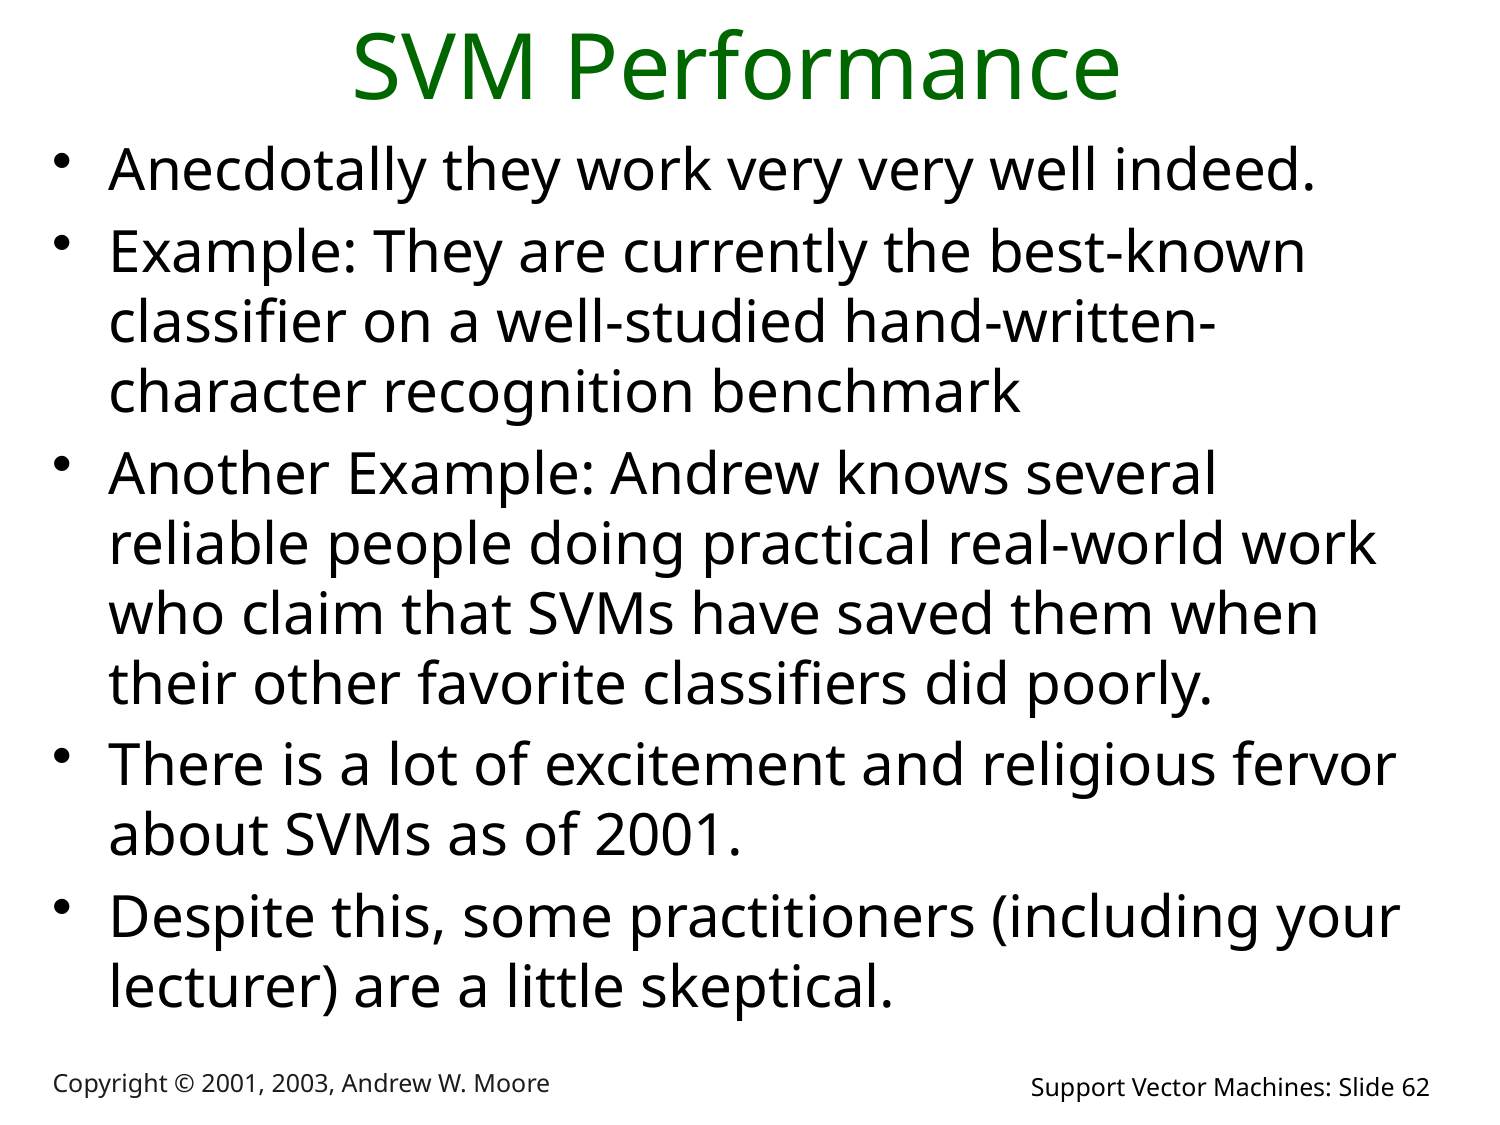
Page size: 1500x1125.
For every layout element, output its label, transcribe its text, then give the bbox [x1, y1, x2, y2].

list Anecdotally they work very very well indeed. Example: They are currently the best-known classifier on a well-studied hand-written-character recognition benchmark Another Example: Andrew knows several reliable people doing practical real-world work who claim that SVMs have saved them when their other favorite classifiers did poorly. There is a lot of excitement and religious fervor about SVMs as of 2001. Despite this, some practitioners (including your lecturer) are a little skeptical. [37, 125, 1444, 1063]
title SVM Performance [37, 12, 1438, 125]
footer Copyright © 2001, 2003, Andrew W. Moore [37, 1066, 871, 1109]
